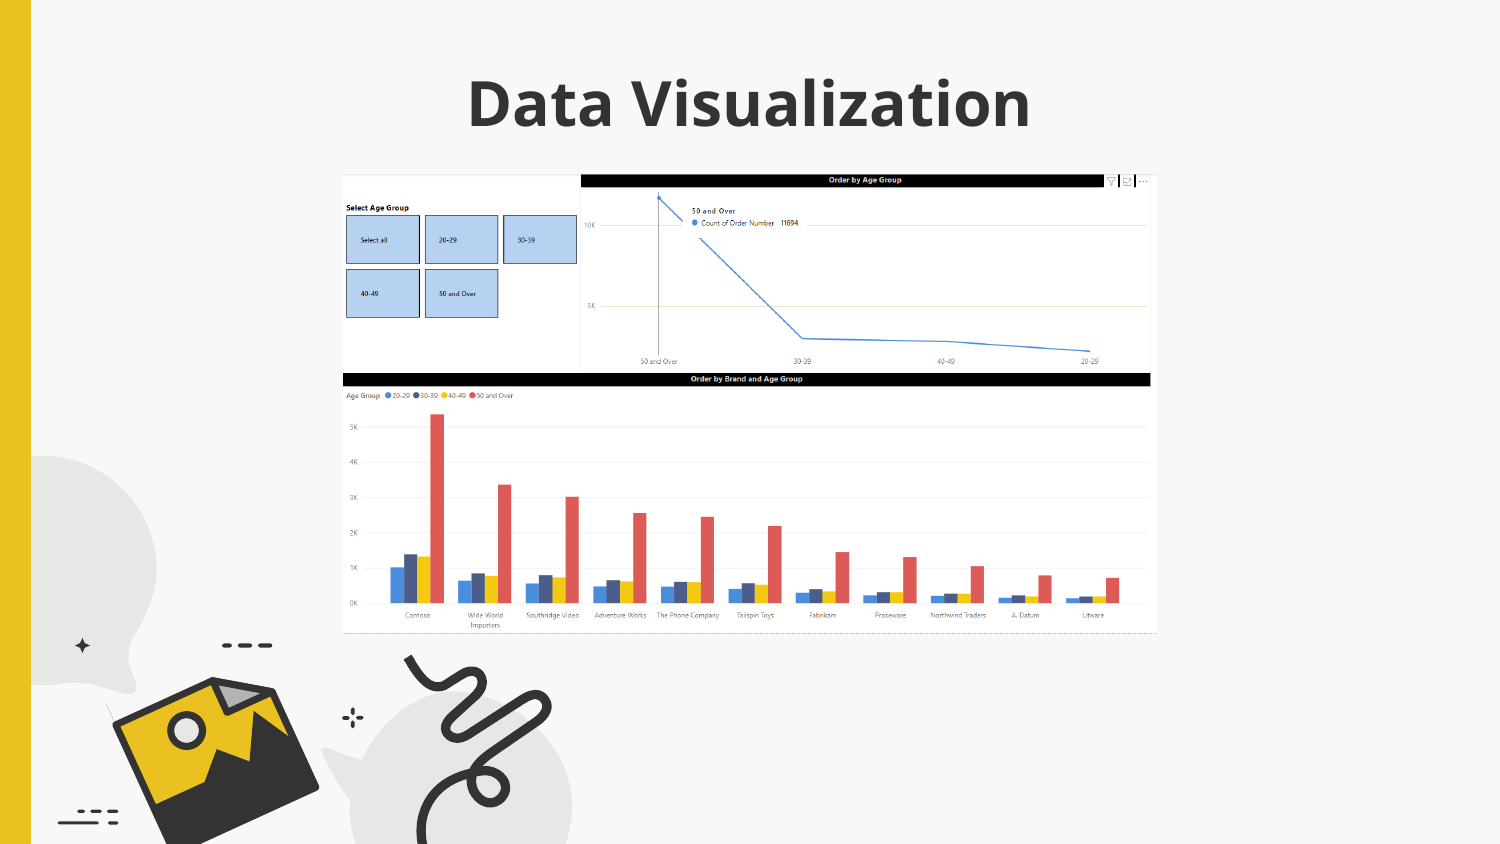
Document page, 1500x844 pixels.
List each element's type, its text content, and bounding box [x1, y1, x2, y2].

picture [342, 173, 1157, 635]
title Data Visualization [118, 49, 1382, 144]
